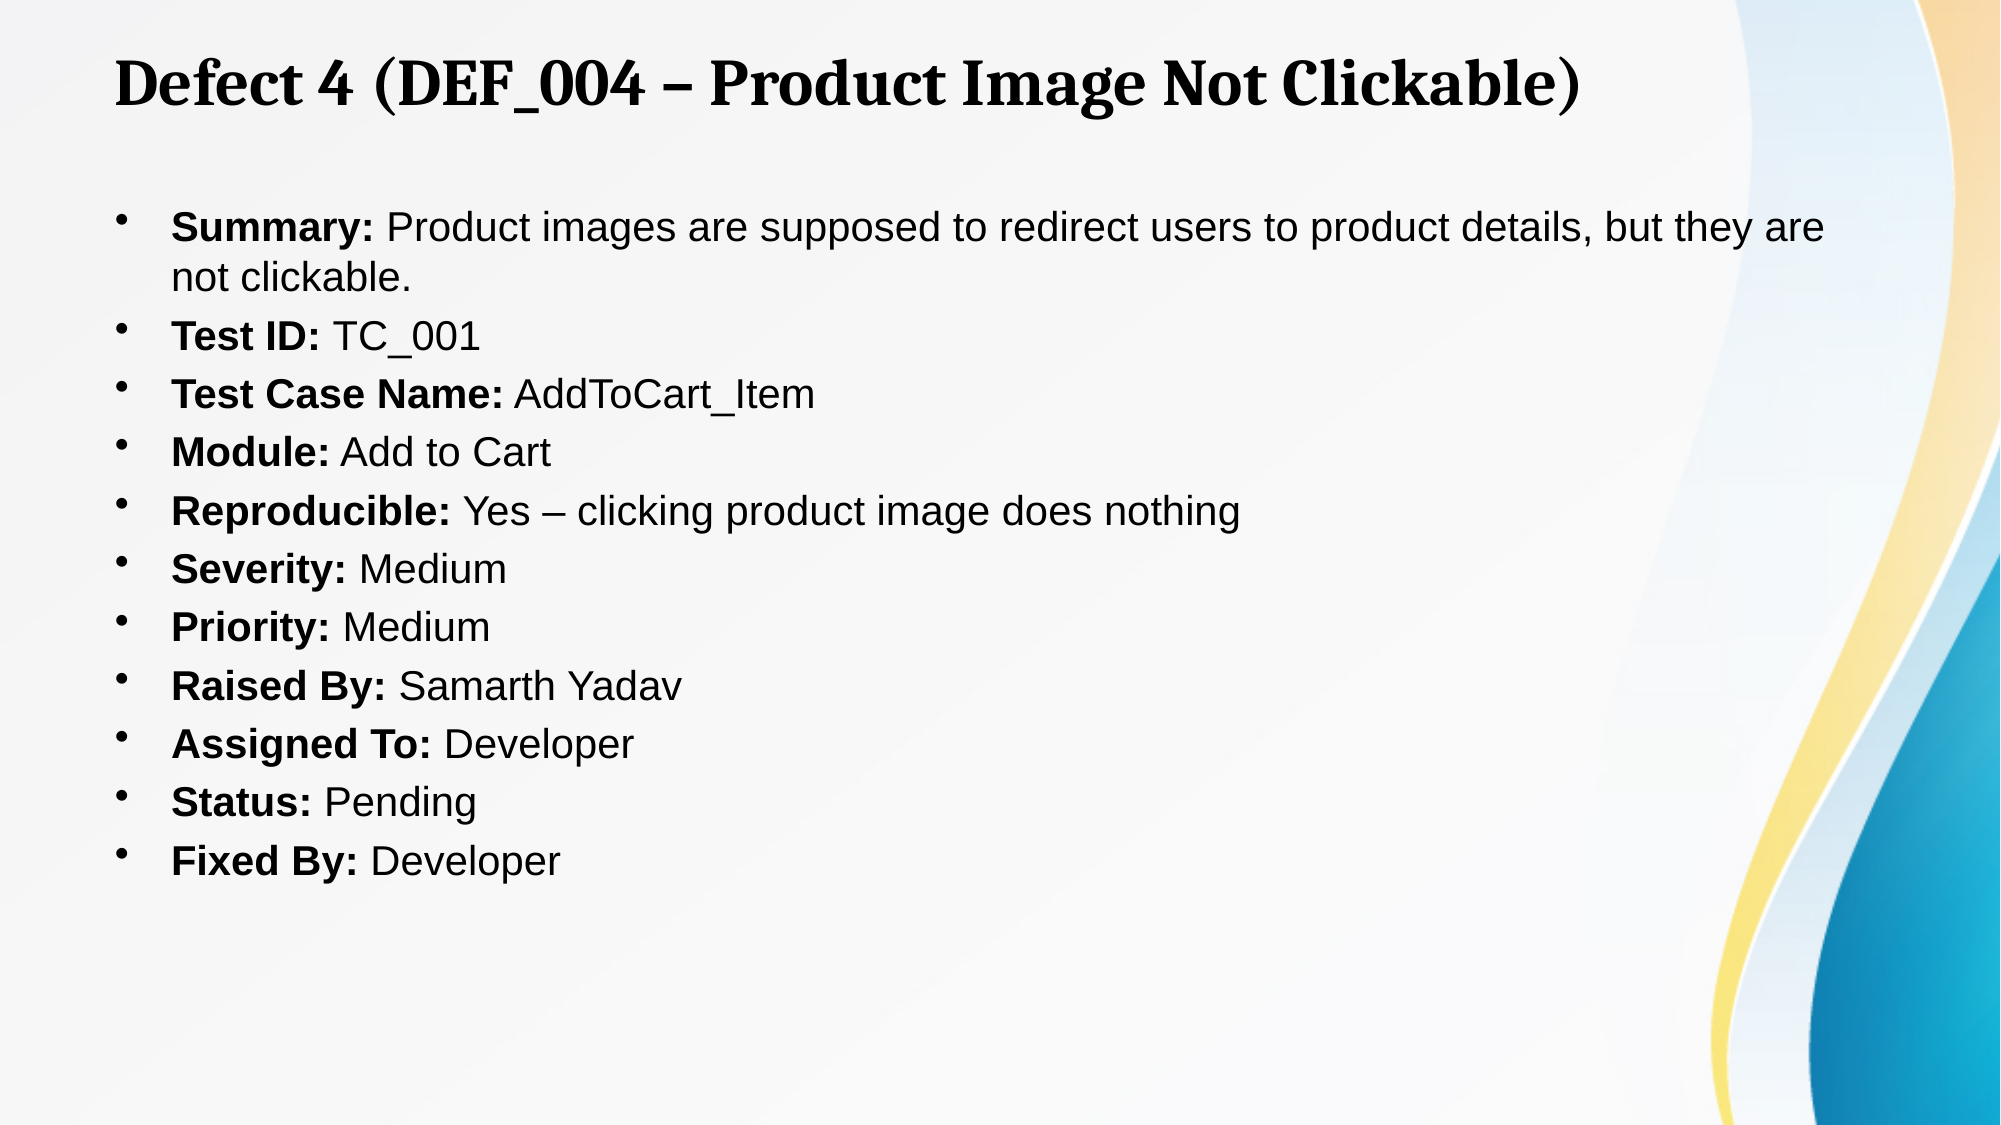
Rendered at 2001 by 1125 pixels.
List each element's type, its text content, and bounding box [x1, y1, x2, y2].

title Defect 4 (DEF_004 – Product Image Not Clickable) [99, 30, 1901, 127]
picture [0, 0, 2001, 1125]
list Summary: Product images are supposed to redirect users to product details, but they are not clickable. Test ID: TC_001 Test Case Name: AddToCart_Item Module: Add to Cart Reproducible: Yes – clicking product image does nothing Severity: Medium Priority: Medium Raised By: Samarth Yadav Assigned To: Developer Status: Pending Fixed By: Developer [99, 192, 1901, 1006]
